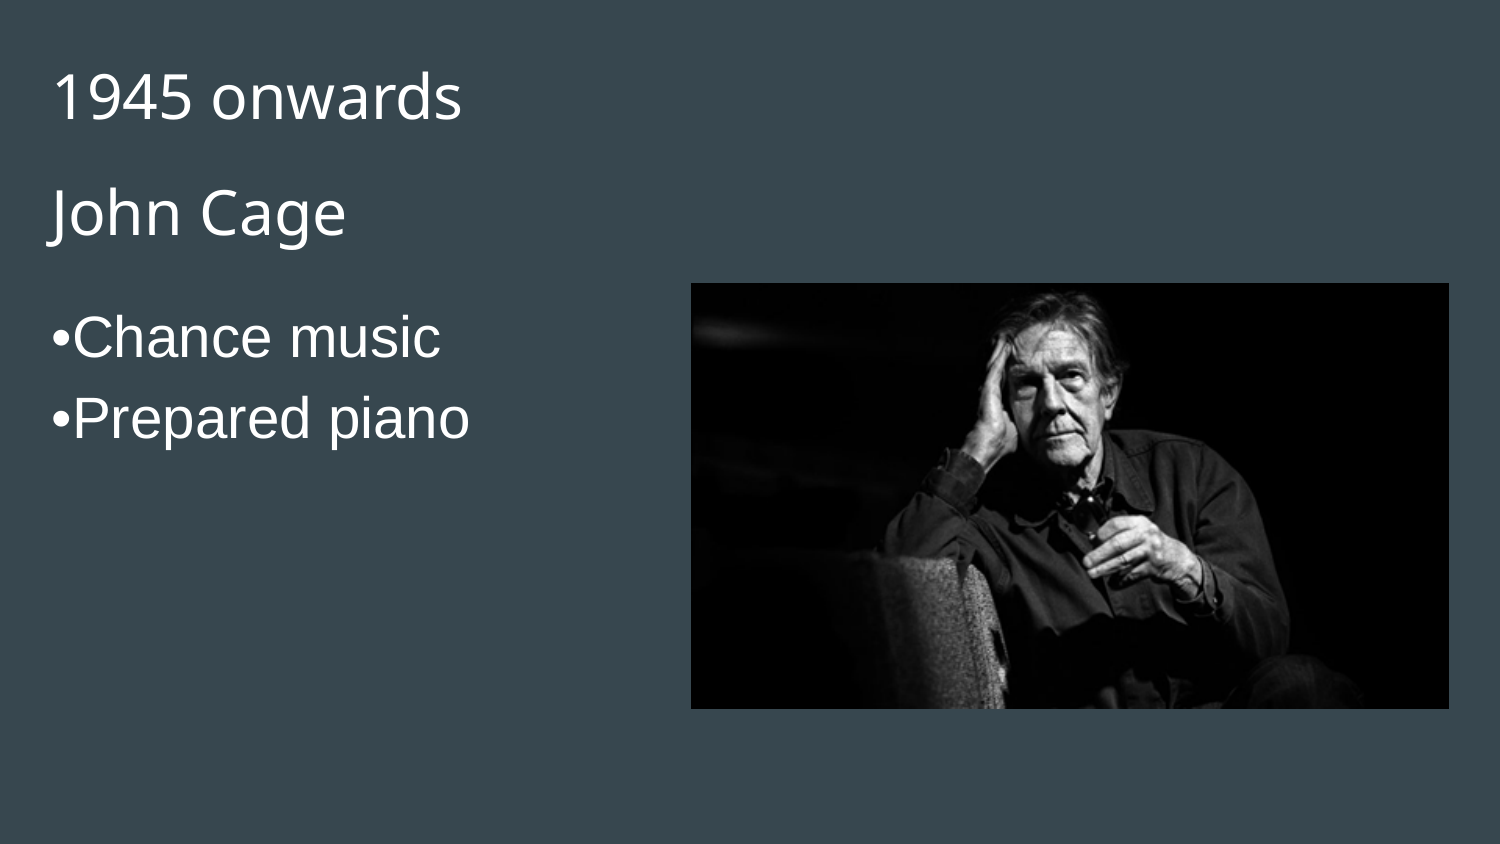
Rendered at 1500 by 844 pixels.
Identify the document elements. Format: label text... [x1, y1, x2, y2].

picture [690, 283, 1450, 709]
title John Cage [36, 157, 1435, 252]
list •Chance music •Prepared piano [36, 273, 1435, 835]
title 1945 onwards [36, 41, 1435, 136]
